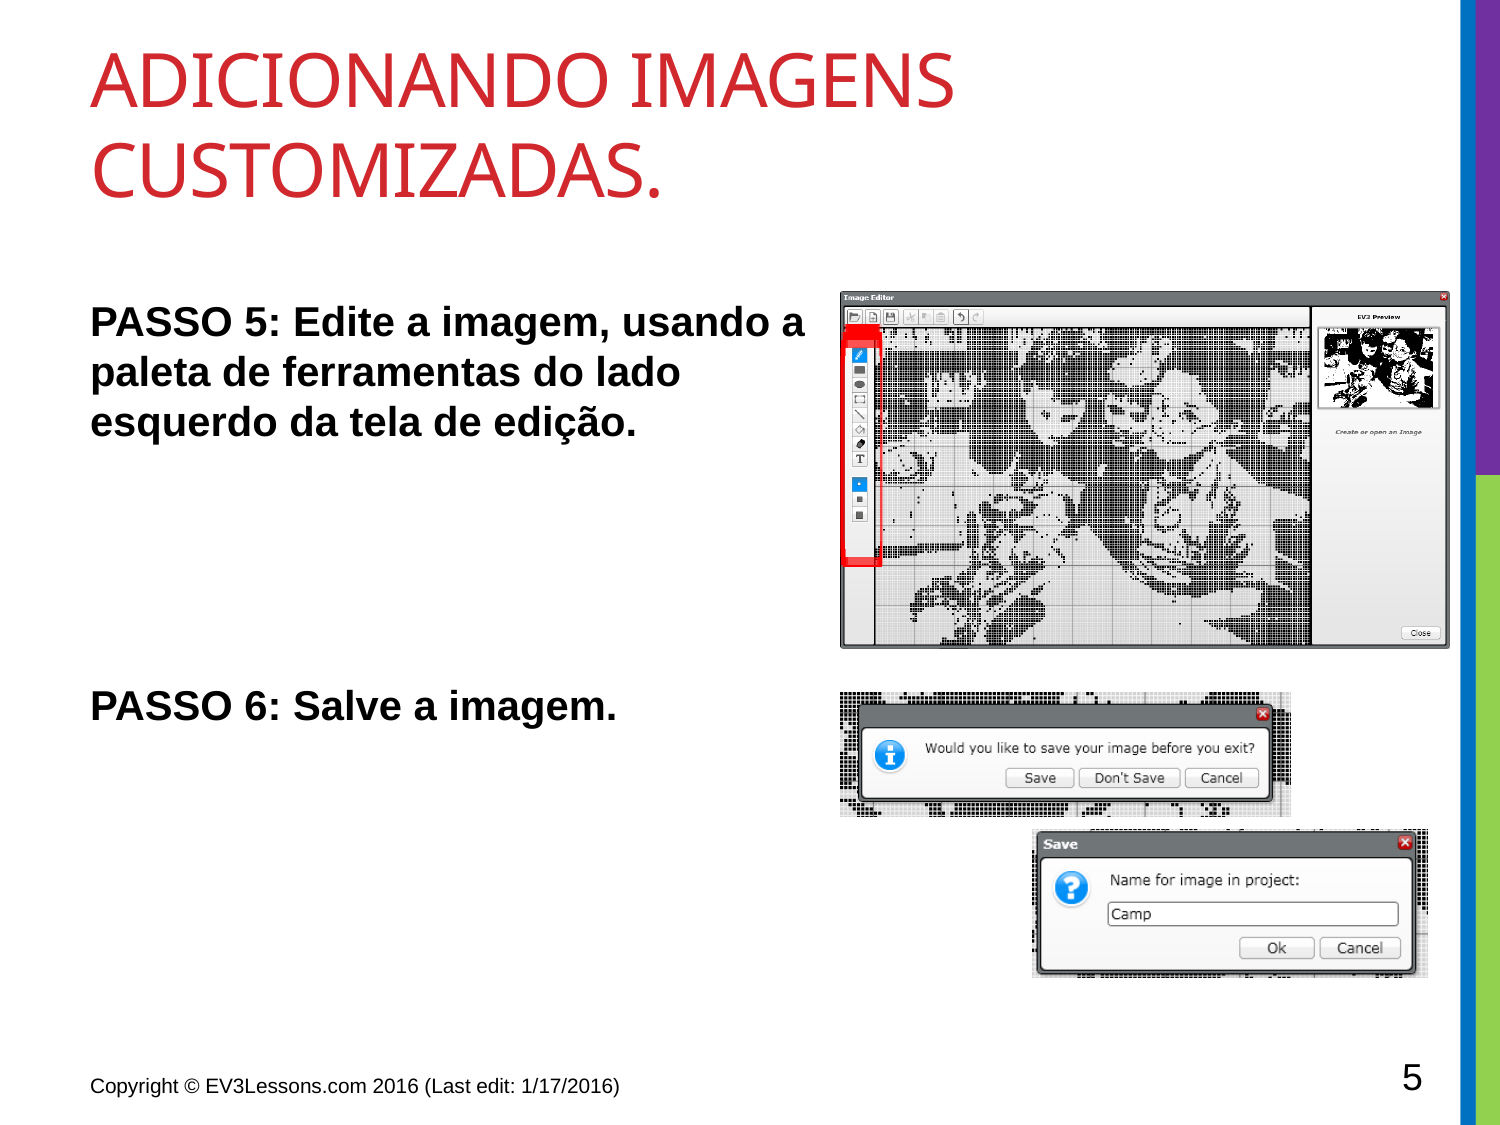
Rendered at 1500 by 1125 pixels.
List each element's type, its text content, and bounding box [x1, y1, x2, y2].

list PASSO 5: Edite a imagem, usando a paleta de ferramentas do lado esquerdo da tela de edição. PASSO 6: Salve a imagem. [75, 287, 841, 1005]
picture [1031, 829, 1429, 978]
picture [839, 692, 1292, 818]
footer Copyright © EV3Lessons.com 2016 (Last edit: 1/17/2016) [75, 1065, 638, 1112]
picture [839, 287, 1450, 649]
title Adicionando imagens customizadas. [75, 25, 1428, 250]
slide_number 5 [1387, 1045, 1491, 1106]
